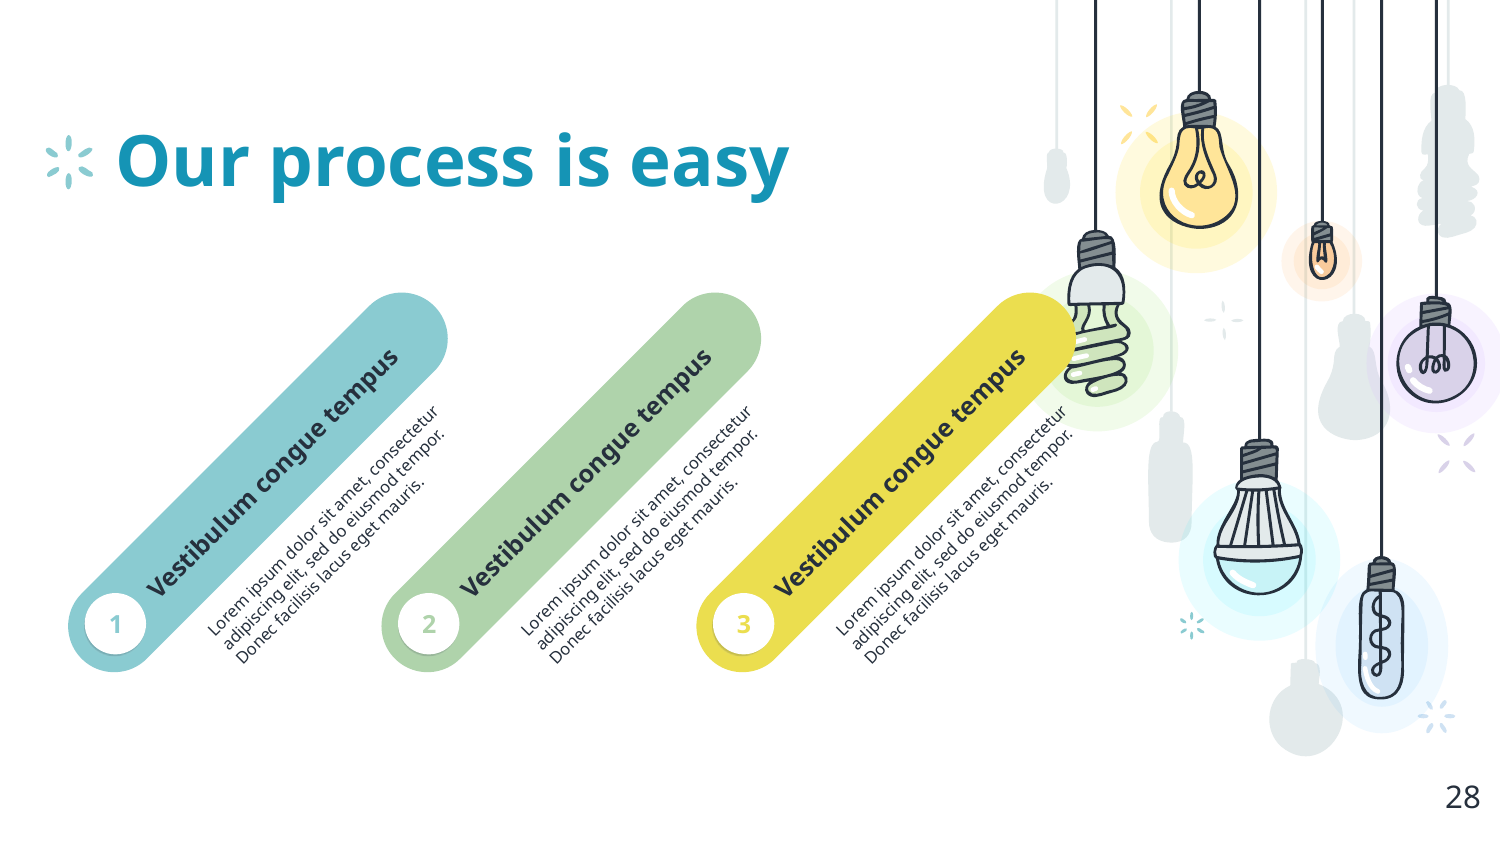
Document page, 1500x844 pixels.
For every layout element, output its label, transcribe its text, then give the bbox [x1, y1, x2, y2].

title Our process is easy [115, 124, 1044, 203]
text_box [362, 273, 676, 692]
slide_number 28 [1426, 766, 1482, 832]
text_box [48, 273, 361, 692]
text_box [677, 273, 1125, 692]
